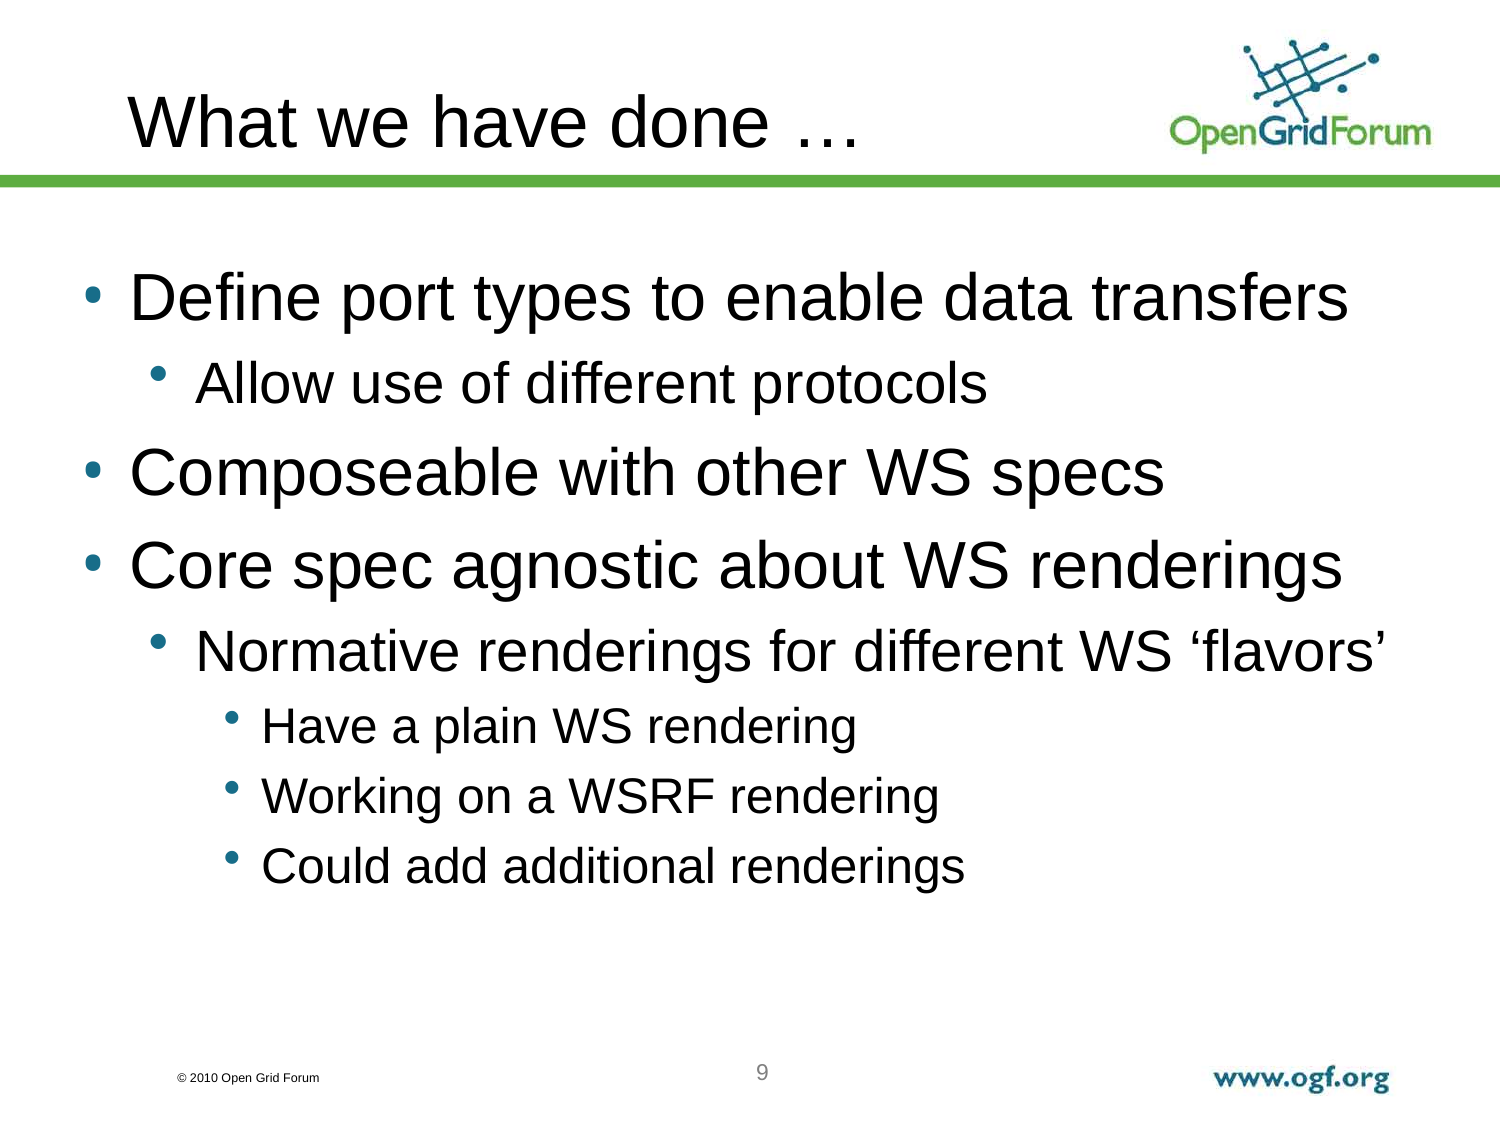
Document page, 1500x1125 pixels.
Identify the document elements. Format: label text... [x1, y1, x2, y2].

title What we have done … [112, 24, 1388, 213]
list Define port types to enable data transfers Allow use of different protocols Composeable with other WS specs Core spec agnostic about WS renderings Normative renderings for different WS ‘flavors’ Have a plain WS rendering Working on a WSRF rendering Could add additional renderings [58, 245, 1442, 922]
picture [0, 188, 1500, 1125]
footer 9 [324, 1049, 1201, 1125]
picture [0, 0, 1500, 174]
